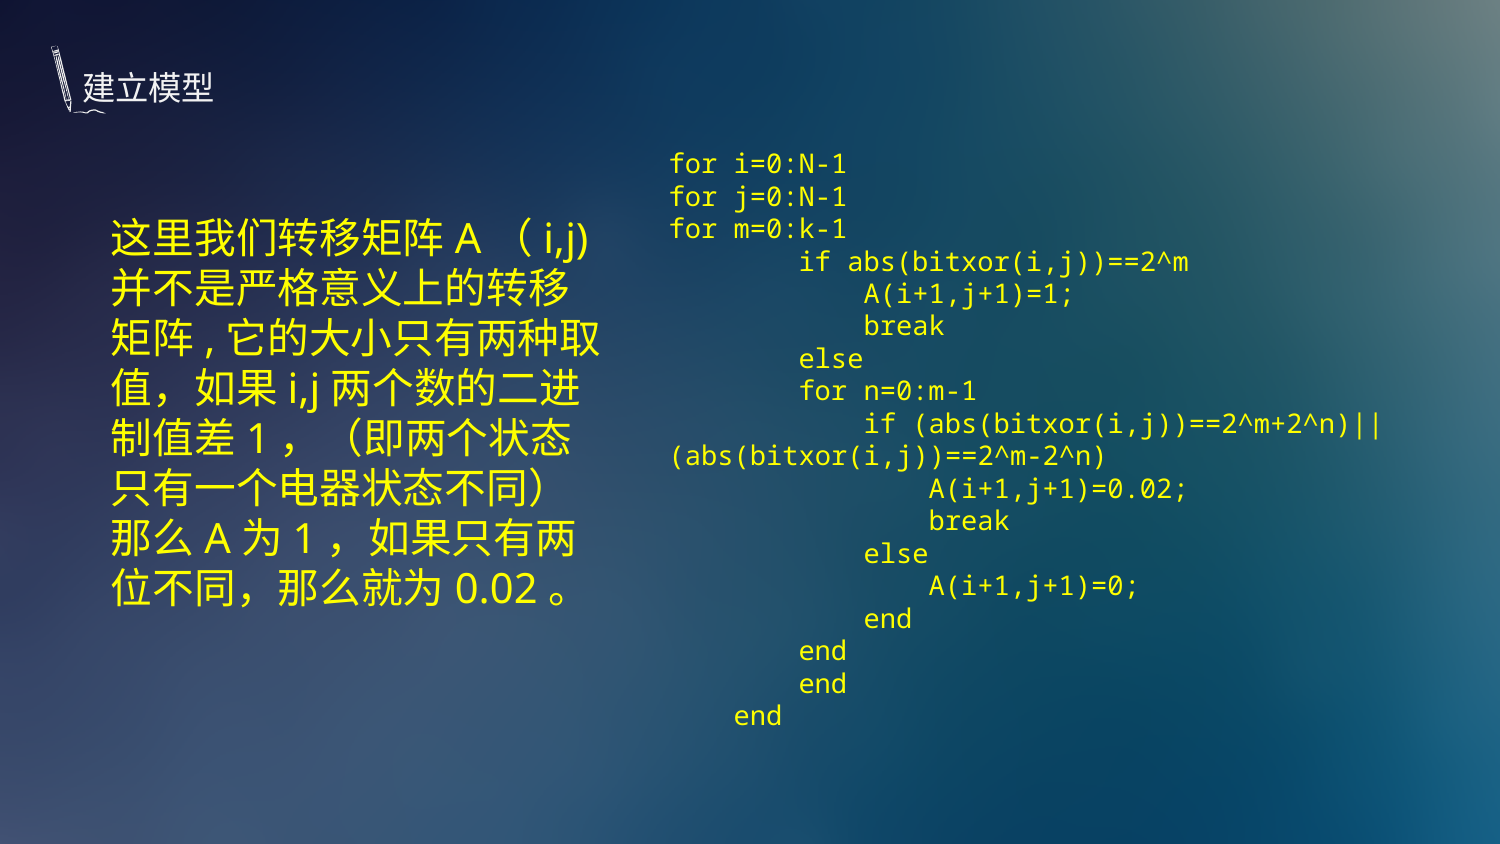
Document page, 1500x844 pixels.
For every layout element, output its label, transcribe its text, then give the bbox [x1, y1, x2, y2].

text_box 这里我们转移矩阵A（i,j)并不是严格意义上的转移矩阵,它的大小只有两种取值，如果i,j两个数的二进制值差1，（即两个状态只有一个电器状态不同）那么A为1，如果只有两位不同，那么就为0.02。 [96, 203, 620, 619]
text_box for i=0:N-1 for j=0:N-1 for m=0:k-1 if abs(bitxor(i,j))==2^m A(i+1,j+1)=1; break else for n=0:m-1 if (abs(bitxor(i,j))==2^m+2^n)||(abs(bitxor(i,j))==2^m-2^n) A(i+1,j+1)=0.02; break else A(i+1,j+1)=0; end end end end [653, 106, 1404, 739]
text_box 建立模型 [67, 59, 357, 115]
picture [0, 0, 1500, 844]
